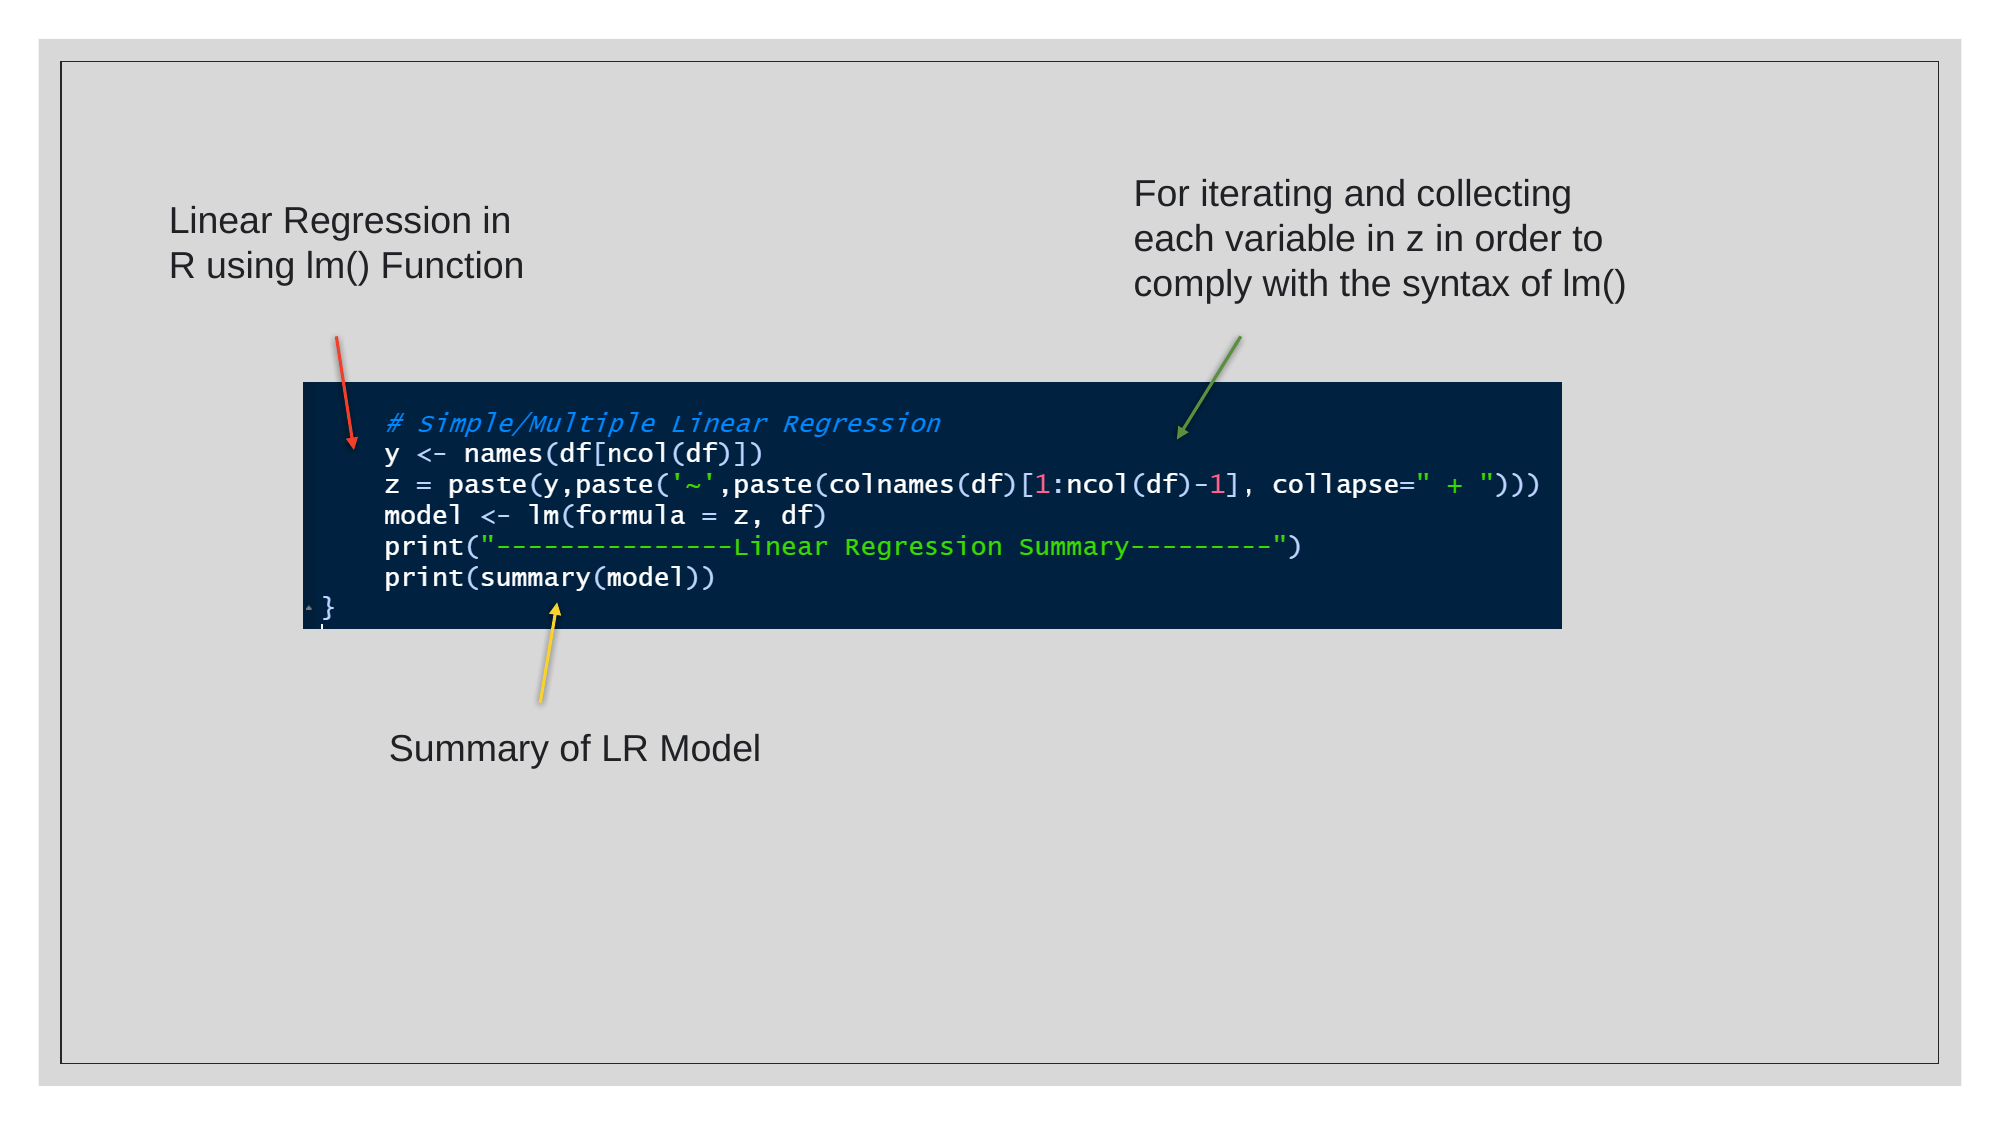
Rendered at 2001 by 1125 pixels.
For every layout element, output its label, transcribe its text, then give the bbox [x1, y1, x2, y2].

picture [303, 382, 1562, 629]
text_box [336, 336, 354, 450]
text_box Linear Regression in R using lm() Function [153, 188, 548, 294]
text_box Summary of LR Model [374, 716, 831, 777]
text_box For iterating and collecting each variable in z in order to comply with the syntax of lm() [1118, 161, 1671, 312]
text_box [1176, 336, 1241, 440]
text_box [540, 602, 558, 703]
